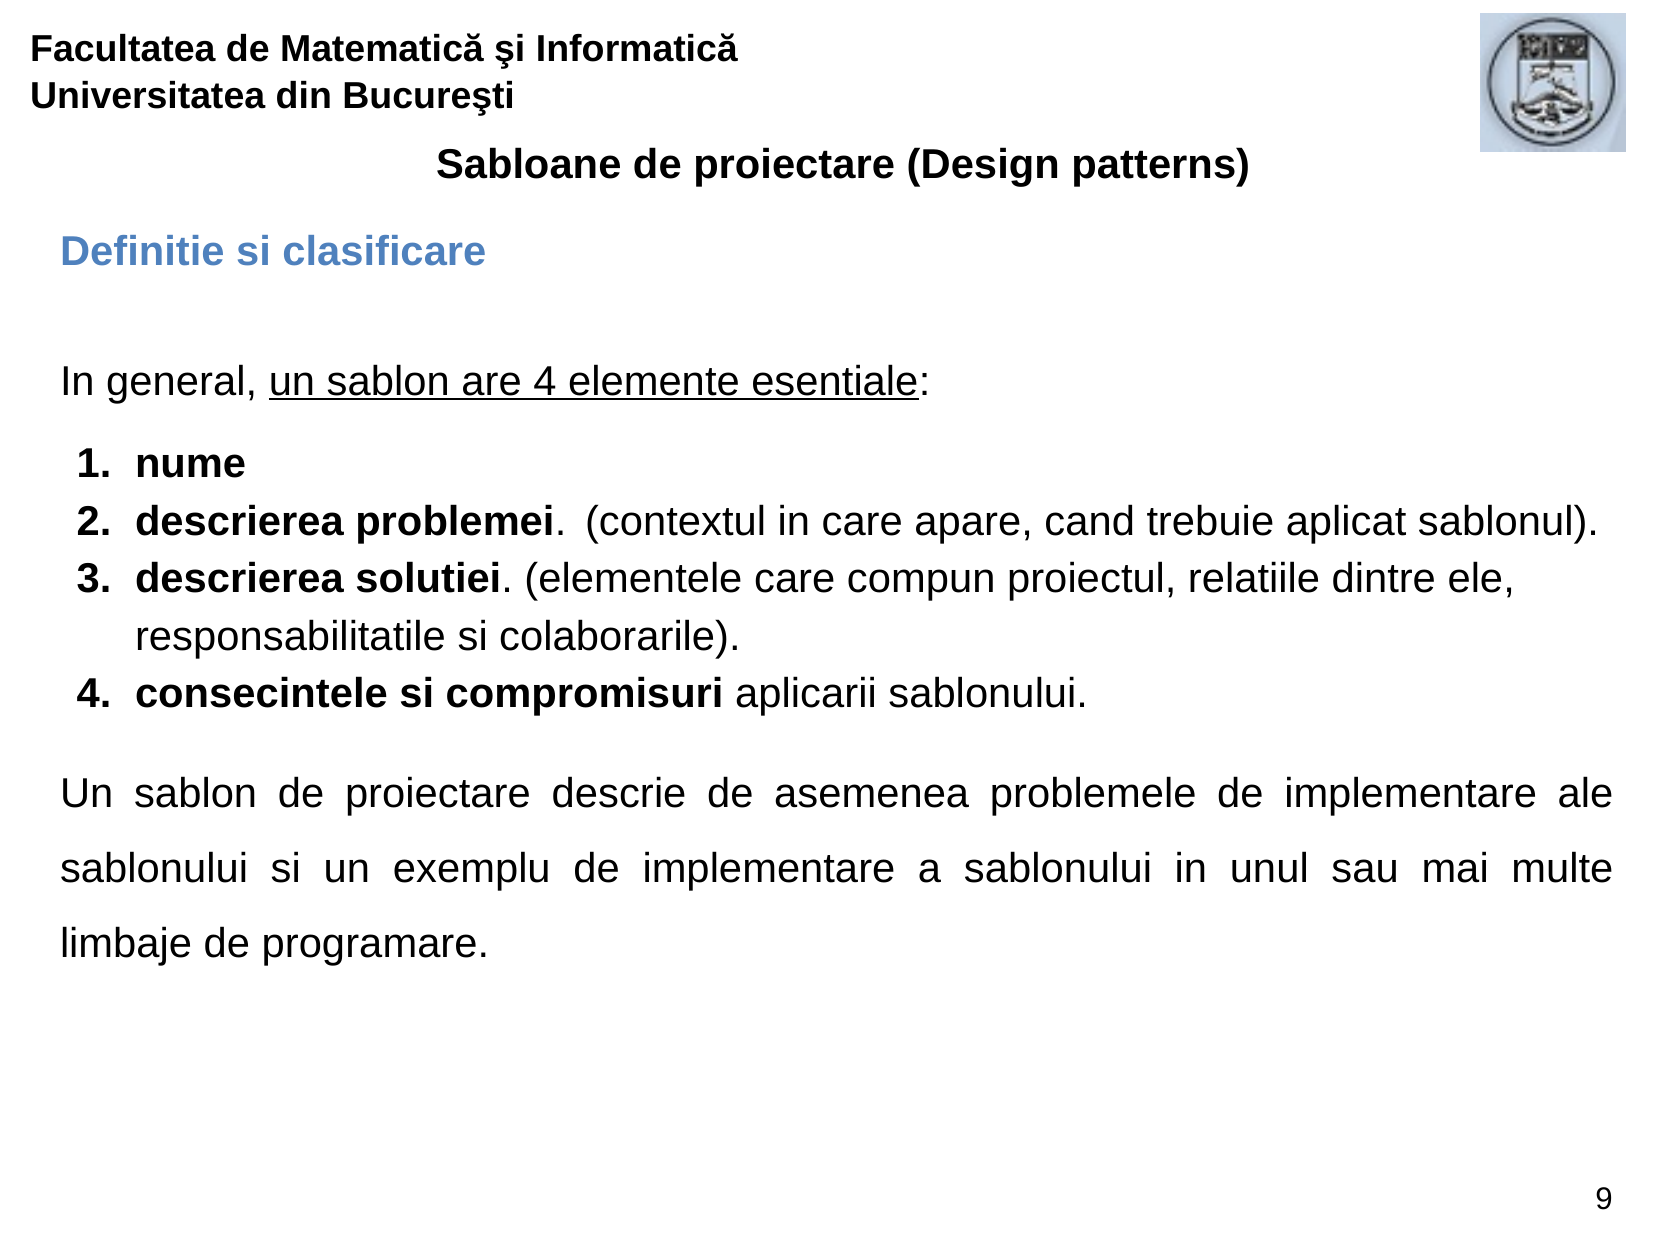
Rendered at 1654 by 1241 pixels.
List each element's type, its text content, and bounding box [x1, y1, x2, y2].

picture [1480, 13, 1626, 152]
text_box Sabloane de proiectare (Design patterns) [293, 135, 1394, 208]
text_box Definitie si clasificare In general, un sablon are 4 elemente esentiale: nume descrierea problemei. (contextul in care apare, cand trebuie aplicat sablonul). descrierea solutiei. (elementele care compun proiectul, relatiile dintre ele, responsabilitatile si colaborarile). consecintele si compromisuri aplicarii sablonului. Un sablon de proiectare descrie de asemenea problemele de implementare ale sablonului si un exemplu de implementare a sablonului in unul sau mai multe limbaje de programare. [45, 208, 1630, 999]
text_box Facultatea de Matematică şi Informatică Universitatea din Bucureşti [13, 13, 841, 122]
text_box 9 [1524, 1158, 1630, 1225]
